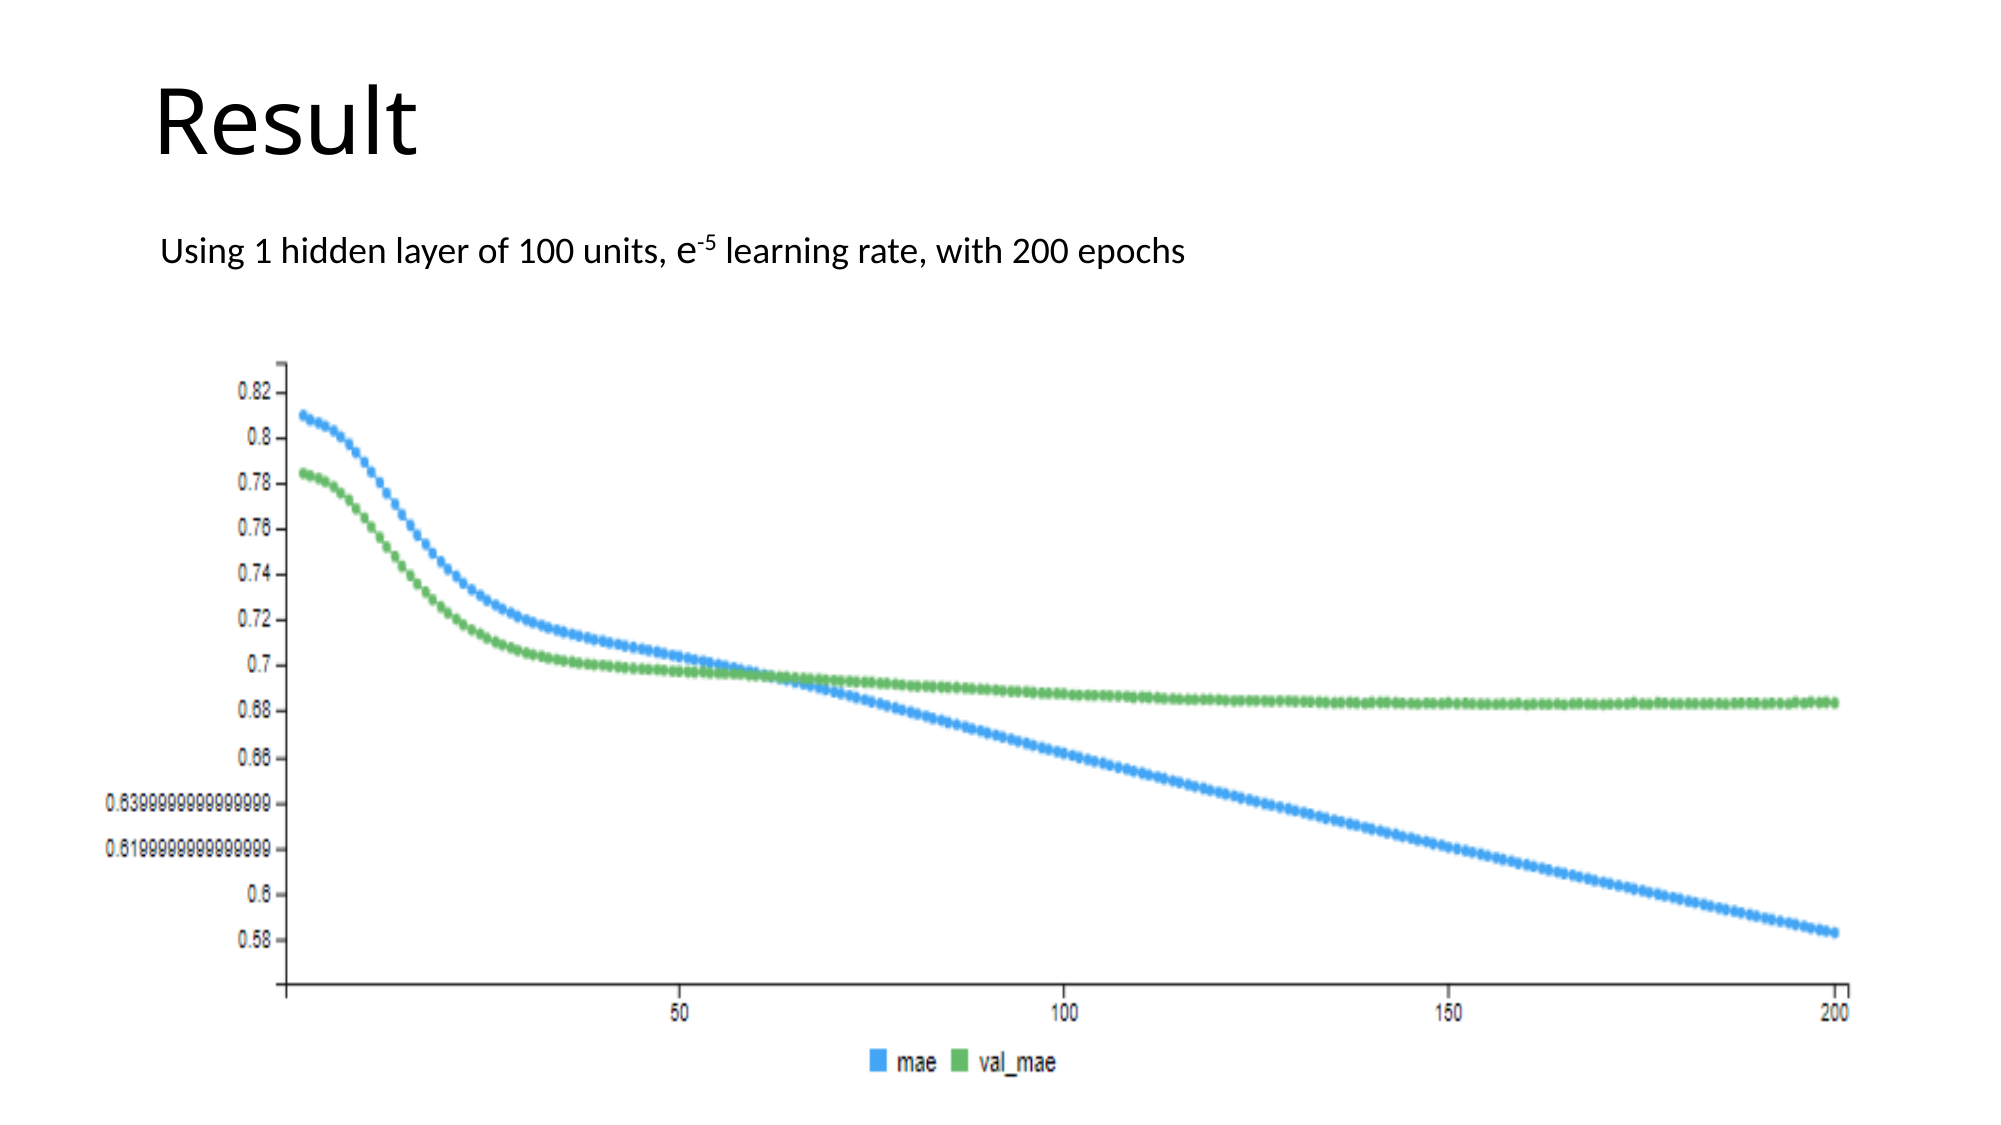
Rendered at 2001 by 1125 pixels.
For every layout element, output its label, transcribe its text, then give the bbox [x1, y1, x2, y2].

picture [76, 357, 1863, 1106]
title Result [137, 59, 1863, 190]
text_box Using 1 hidden layer of 100 units, e-5 learning rate, with 200 epochs [145, 214, 1202, 280]
